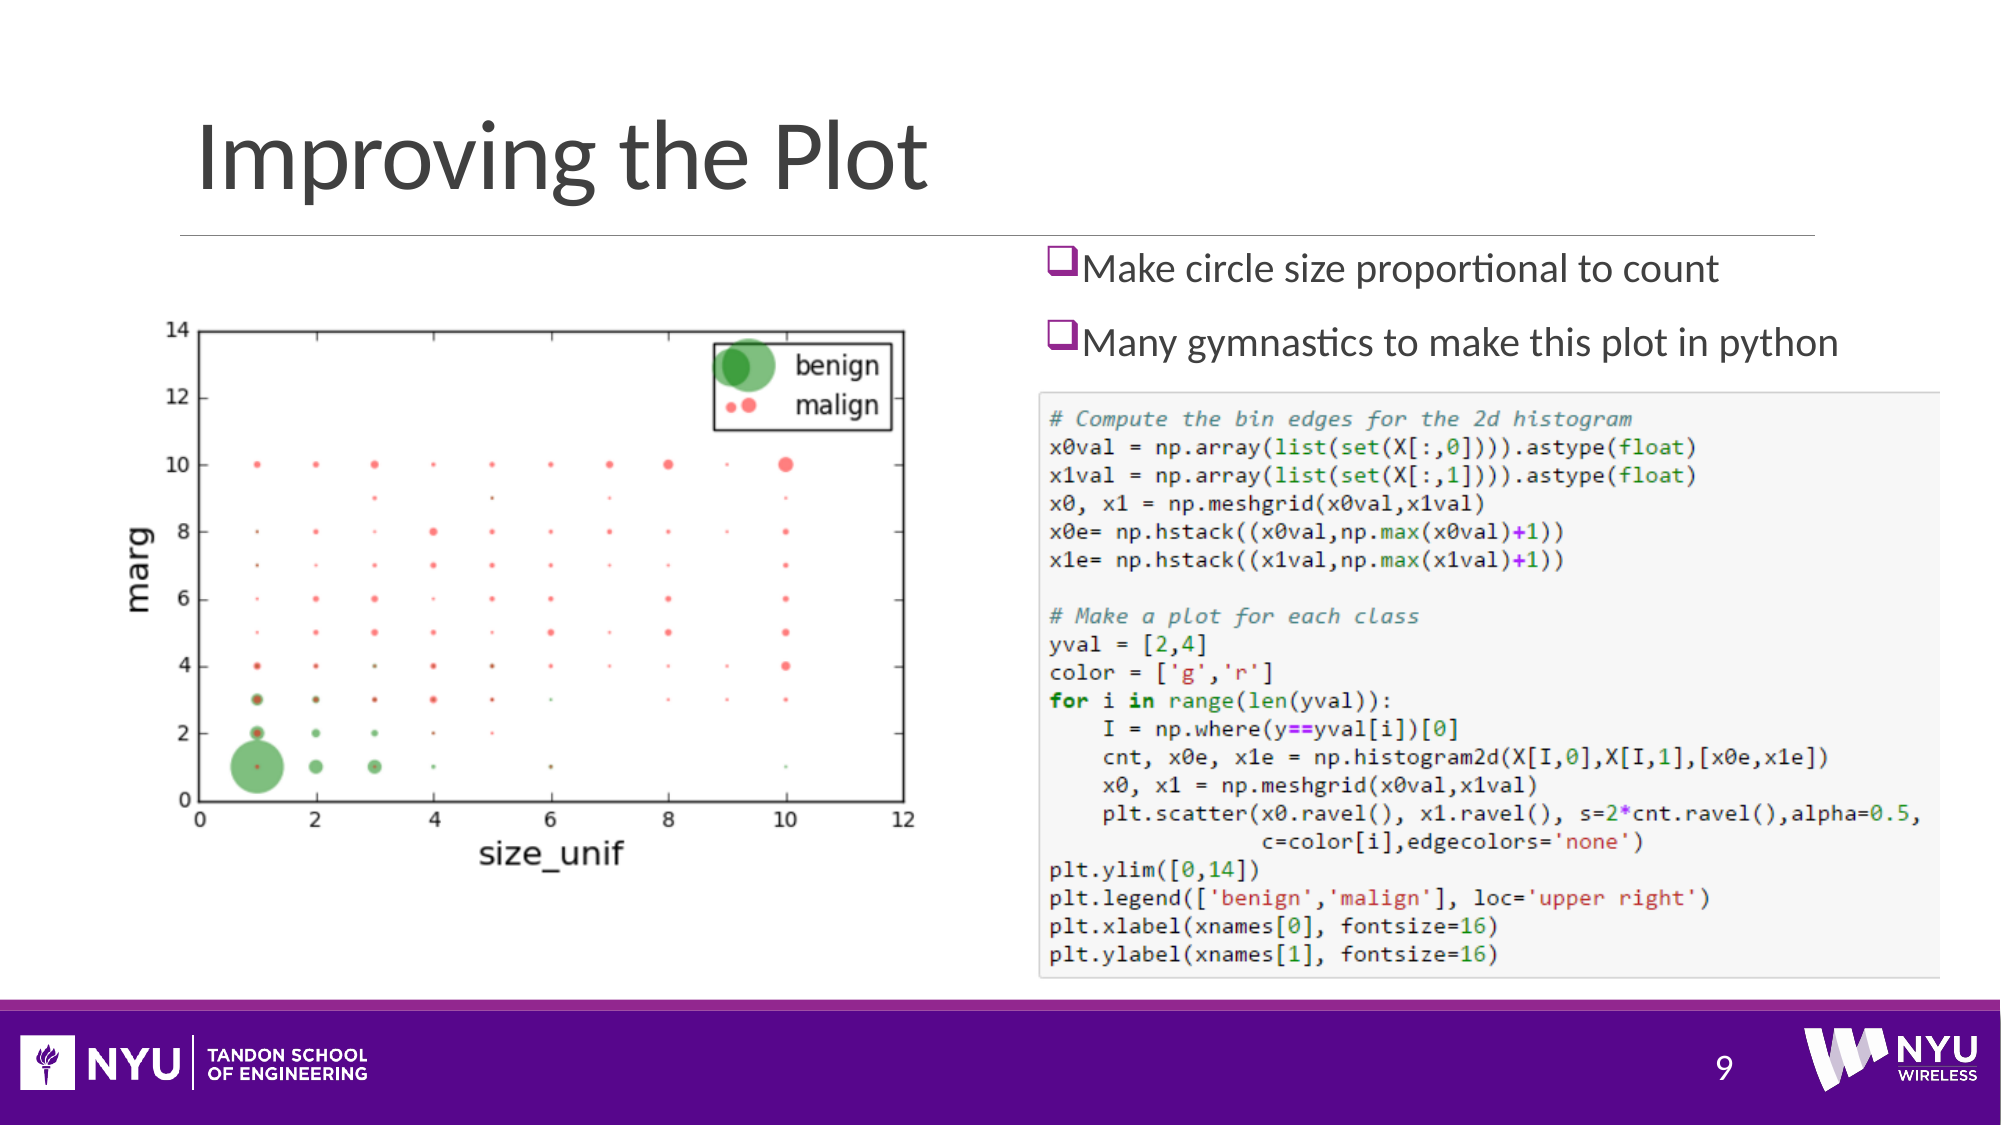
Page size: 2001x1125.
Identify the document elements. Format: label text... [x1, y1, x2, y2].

list Make circle size proportional to count Many gymnastics to make this plot in python [1044, 238, 1873, 378]
slide_number 9 [1533, 1035, 1749, 1096]
picture [1031, 381, 1941, 993]
picture [117, 303, 937, 885]
title Improving the Plot [180, 47, 1830, 218]
